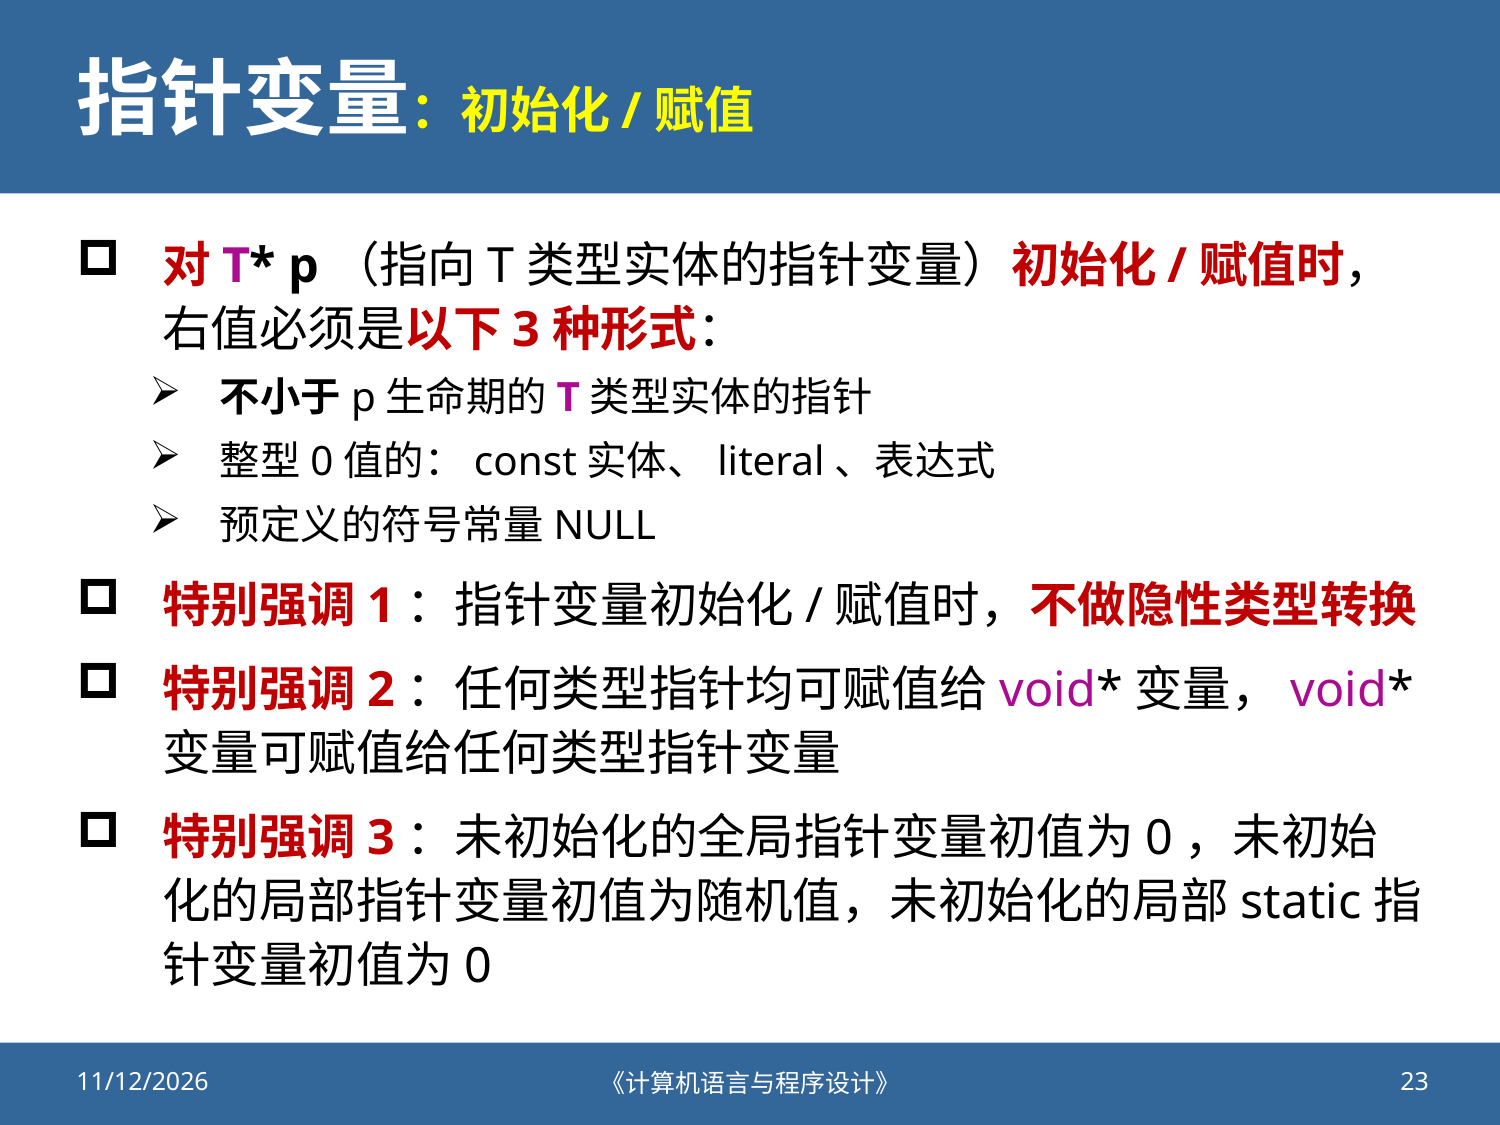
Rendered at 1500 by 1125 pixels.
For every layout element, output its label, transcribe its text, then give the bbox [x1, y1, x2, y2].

footer 《计算机语言与程序设计》 [480, 1052, 1021, 1113]
title 指针变量：初始化/赋值 [61, 27, 1441, 177]
list 对T* p（指向T类型实体的指针变量）初始化/赋值时，右值必须是以下3种形式： 不小于p生命期的T类型实体的指针 整型0值的：const实体、literal、表达式 预定义的符号常量NULL 特别强调1：指针变量初始化/赋值时，不做隐性类型转换 特别强调2：任何类型指针均可赋值给void*变量，void*变量可赋值给任何类型指针变量 特别强调3：未初始化的全局指针变量初值为0，未初始化的局部指针变量初值为随机值，未初始化的局部static指针变量初值为0 [61, 221, 1441, 1014]
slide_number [61, 1052, 422, 1113]
slide_number 23 [1084, 1052, 1444, 1113]
